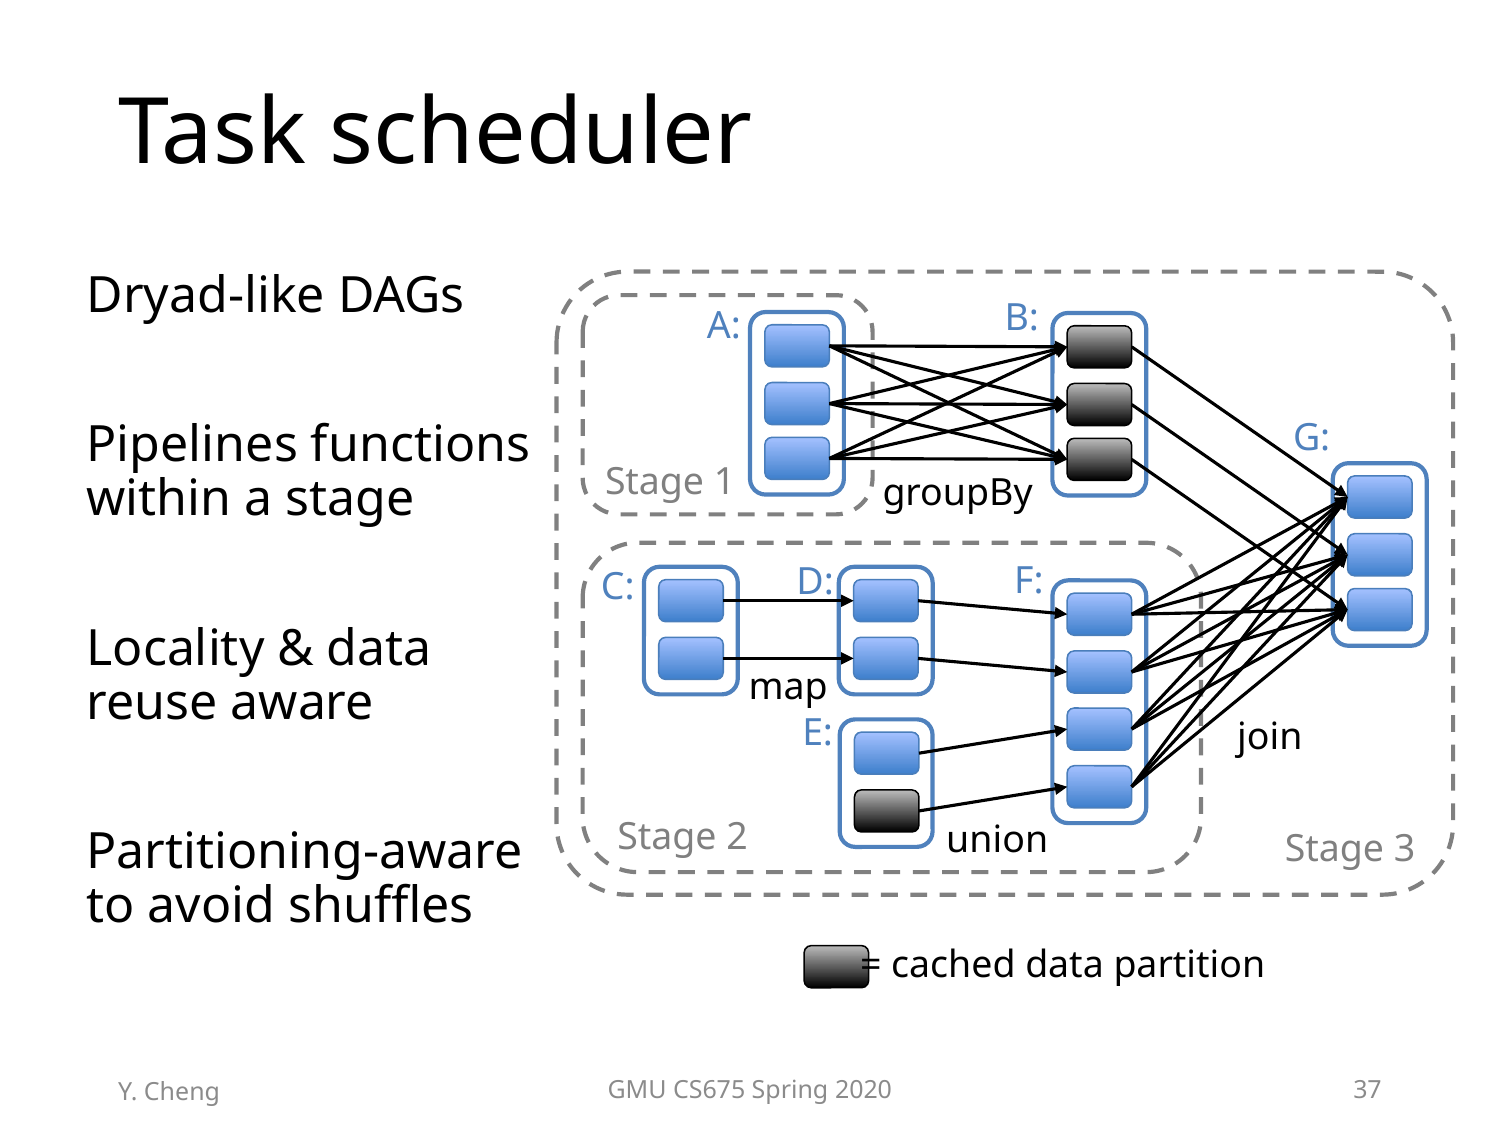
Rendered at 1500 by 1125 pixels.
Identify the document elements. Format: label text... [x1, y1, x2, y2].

footer GMU CS675 Spring 2020 [496, 1060, 1004, 1121]
slide_number Y. Cheng [103, 1060, 441, 1121]
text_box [556, 271, 1454, 895]
slide_number 37 [1059, 1060, 1397, 1121]
title Task scheduler [103, 25, 1397, 243]
list Dryad-like DAGs Pipelines functions within a stage Locality & data reuse aware Partitioning-aware to avoid shuffles [71, 261, 670, 968]
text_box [804, 932, 1258, 994]
